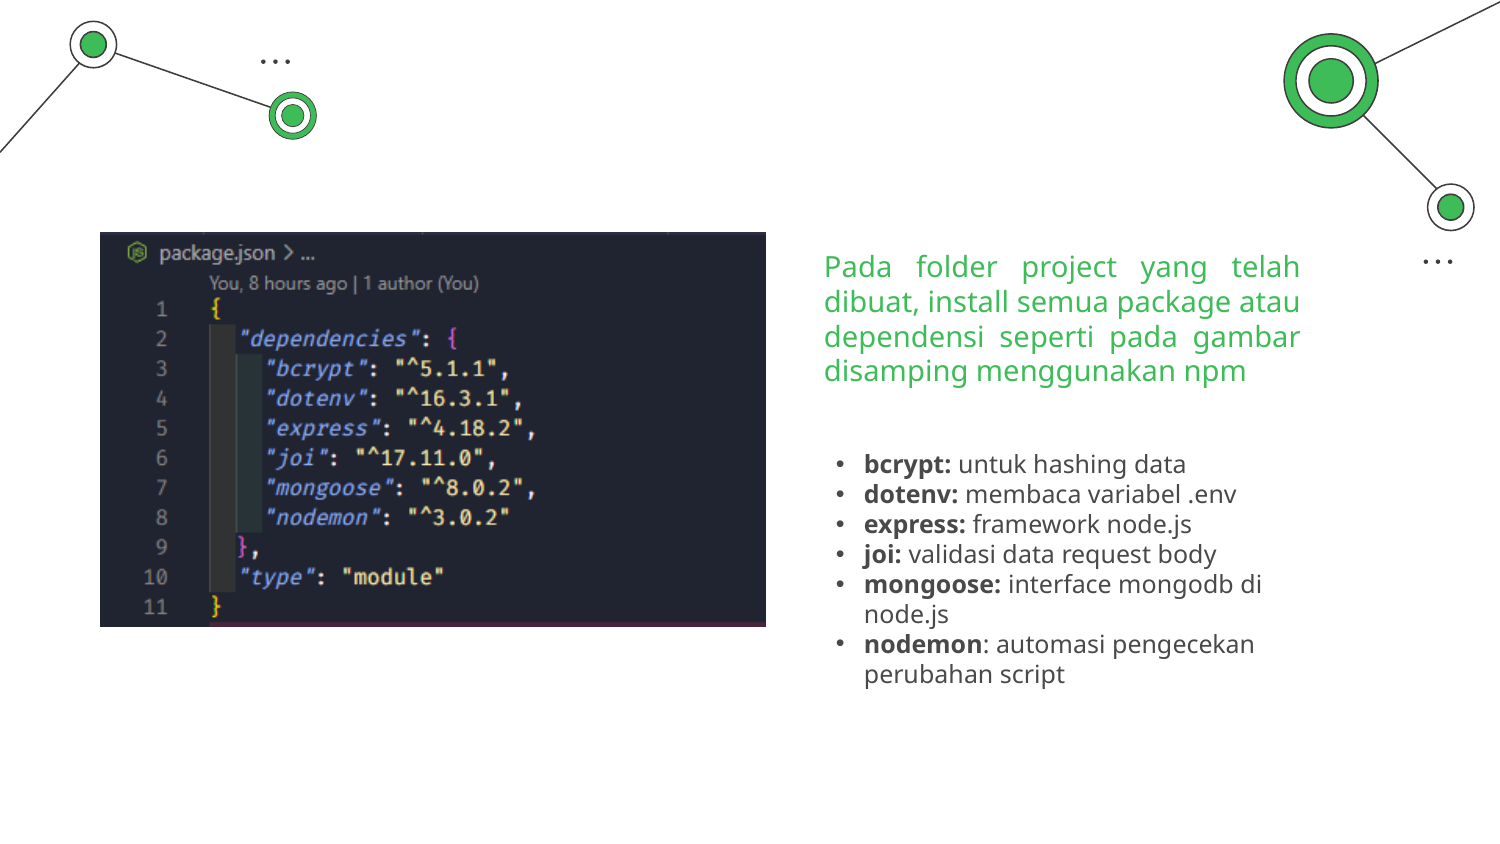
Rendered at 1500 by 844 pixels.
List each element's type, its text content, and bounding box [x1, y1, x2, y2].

subtitle bcrypt: untuk hashing data dotenv: membaca variabel .env express: framework node.js joi: validasi data request body mongoose: interface mongodb di node.js nodemon: automasi pengecekan perubahan script [820, 433, 1317, 672]
picture [100, 232, 767, 627]
subtitle Pada folder project yang telah dibuat, install semua package atau dependensi seperti pada gambar disamping menggunakan npm [809, 232, 1317, 403]
